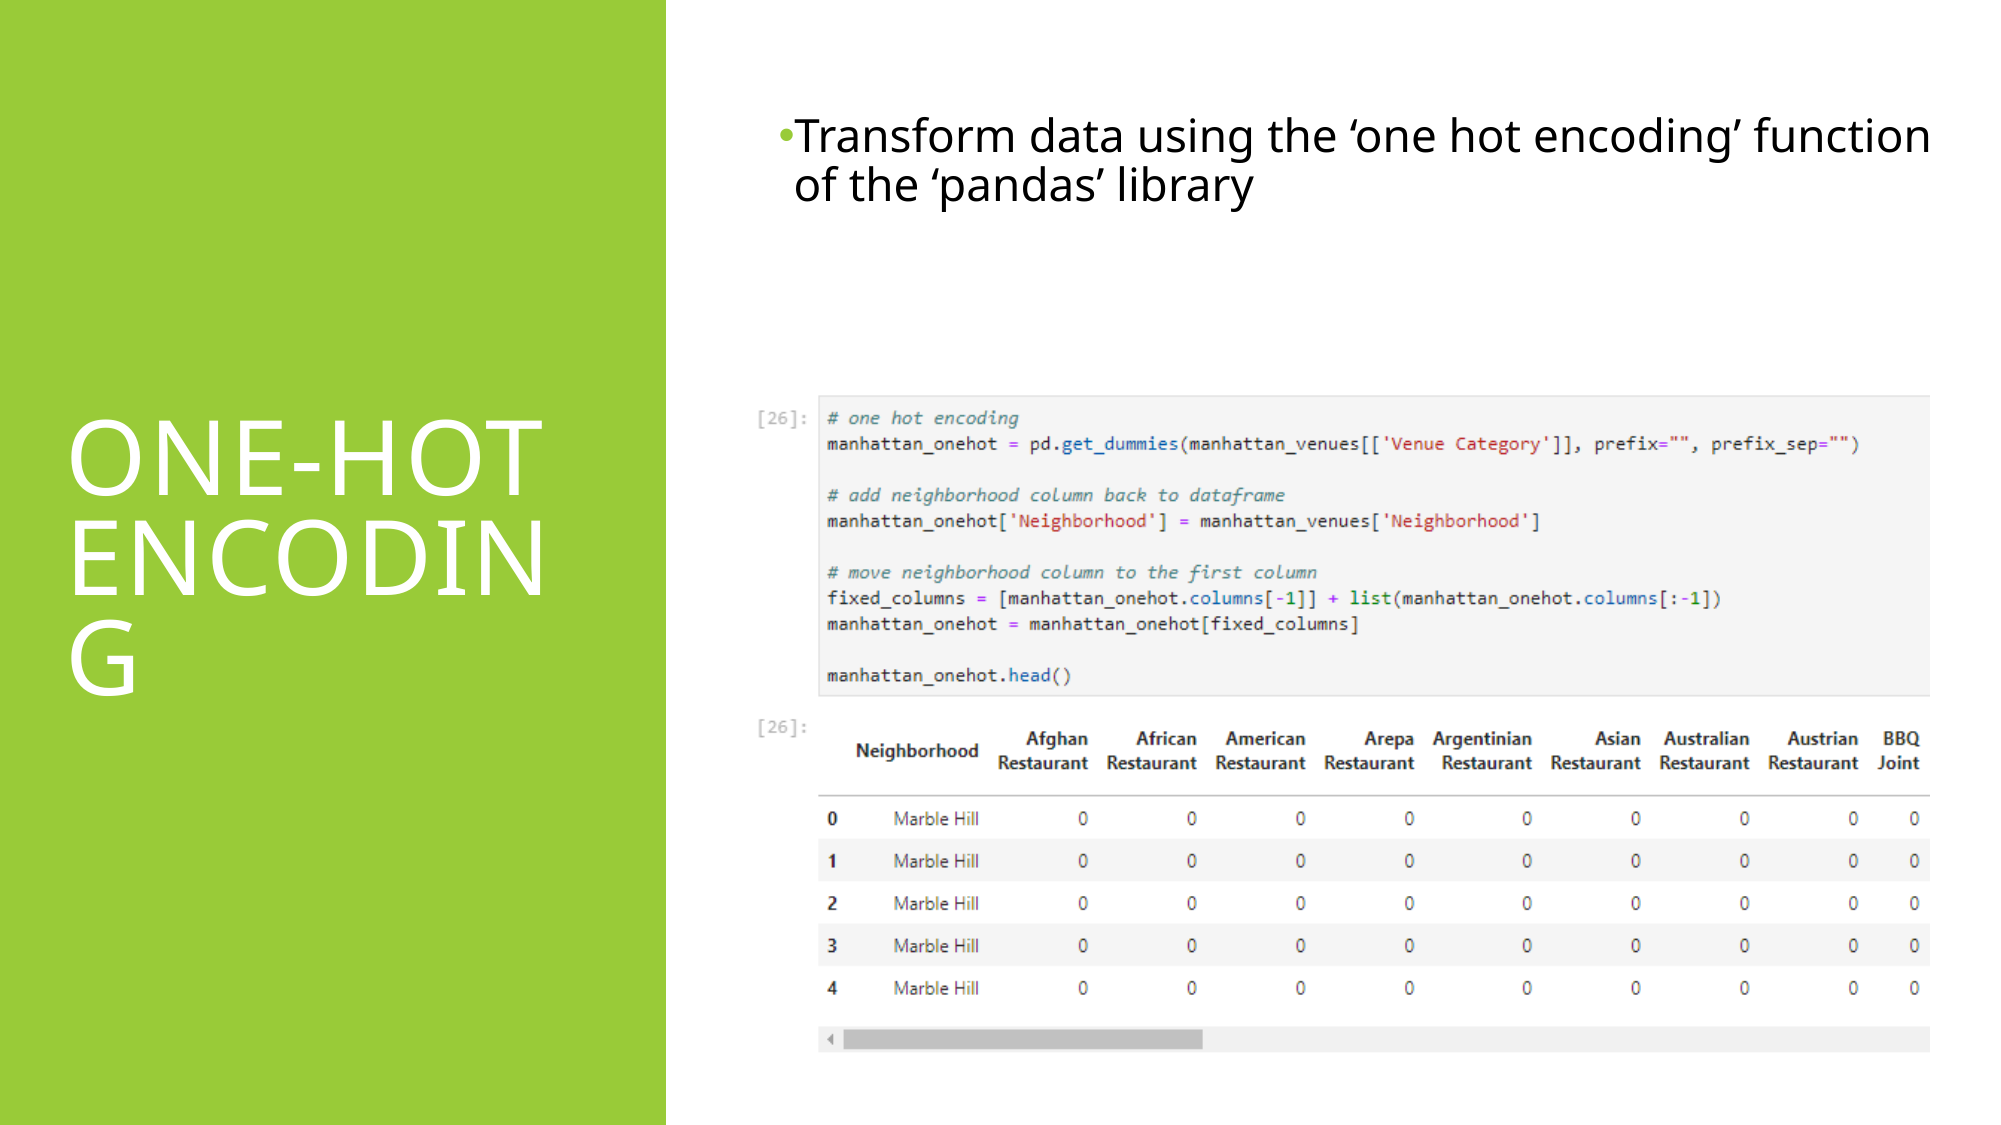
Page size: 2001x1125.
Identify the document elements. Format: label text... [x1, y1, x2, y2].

title ONE-Hot Encoding [50, 104, 614, 1026]
list Transform data using the ‘one hot encoding’ function of the ‘pandas’ library [770, 104, 1948, 389]
picture [753, 388, 1931, 1060]
text_box [0, 0, 667, 1125]
